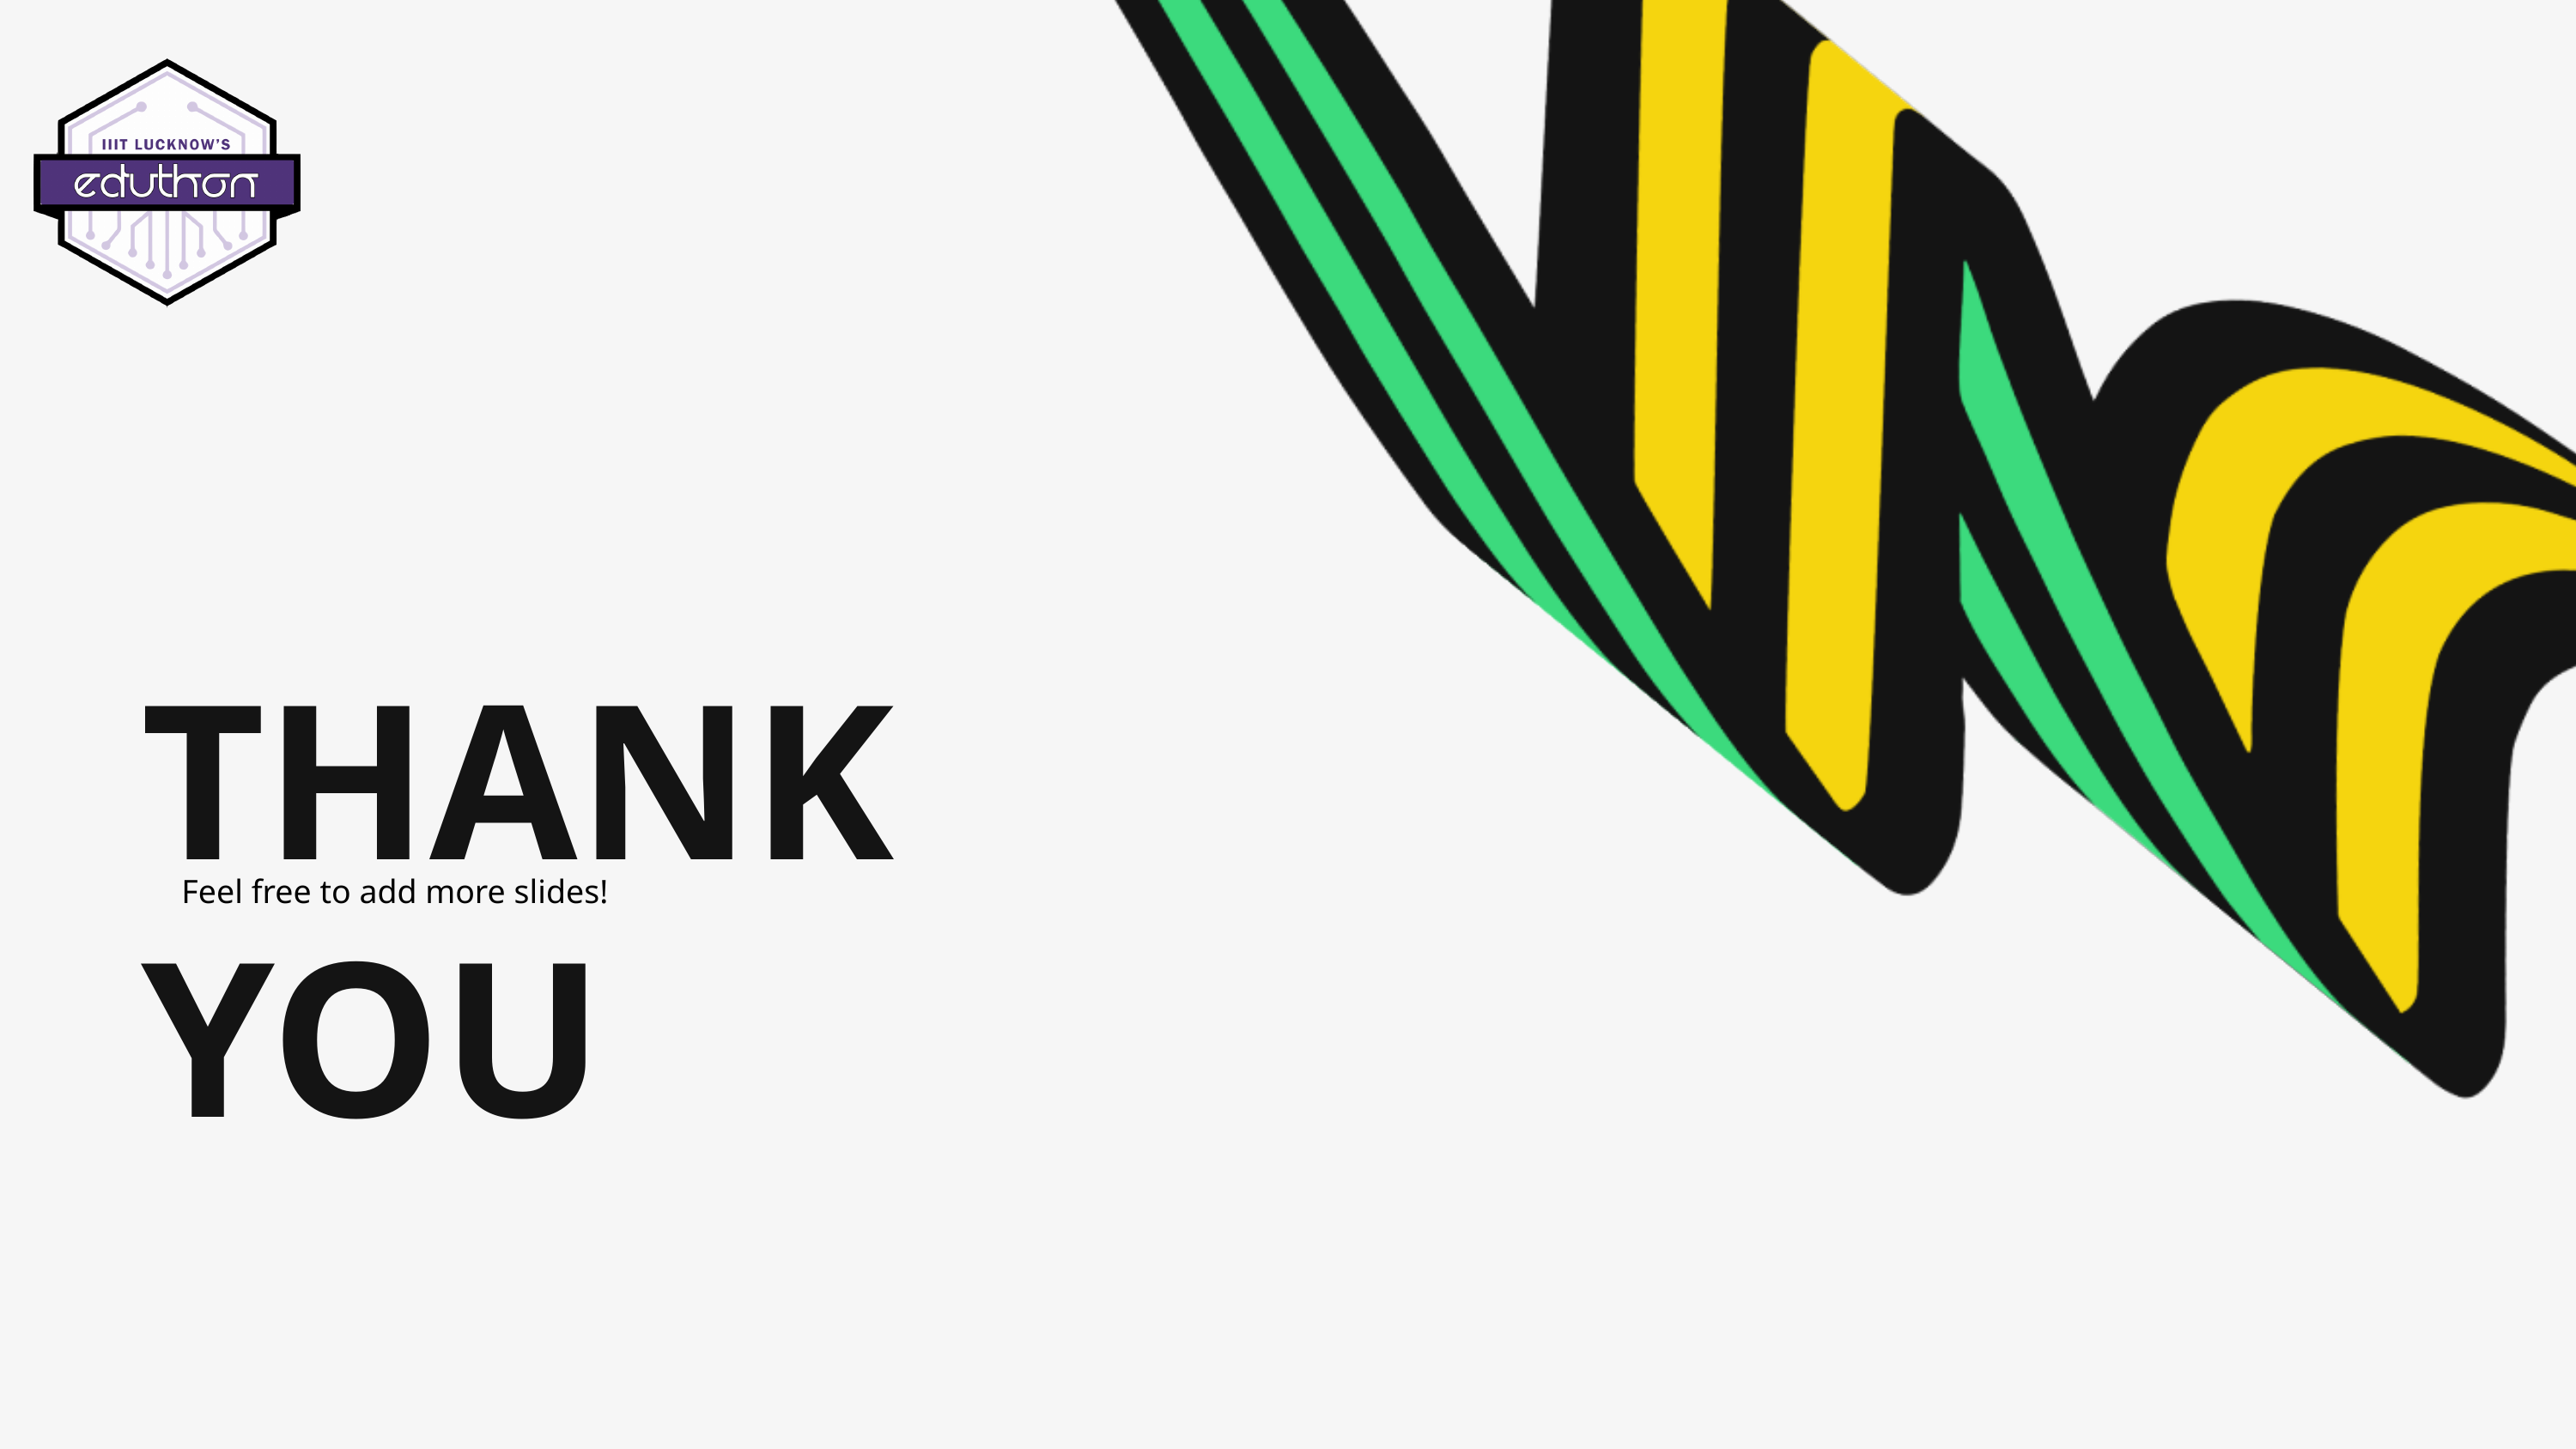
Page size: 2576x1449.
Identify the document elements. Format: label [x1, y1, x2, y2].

text_box [140, 645, 1348, 973]
picture [829, 0, 2576, 1289]
picture [33, 58, 301, 308]
